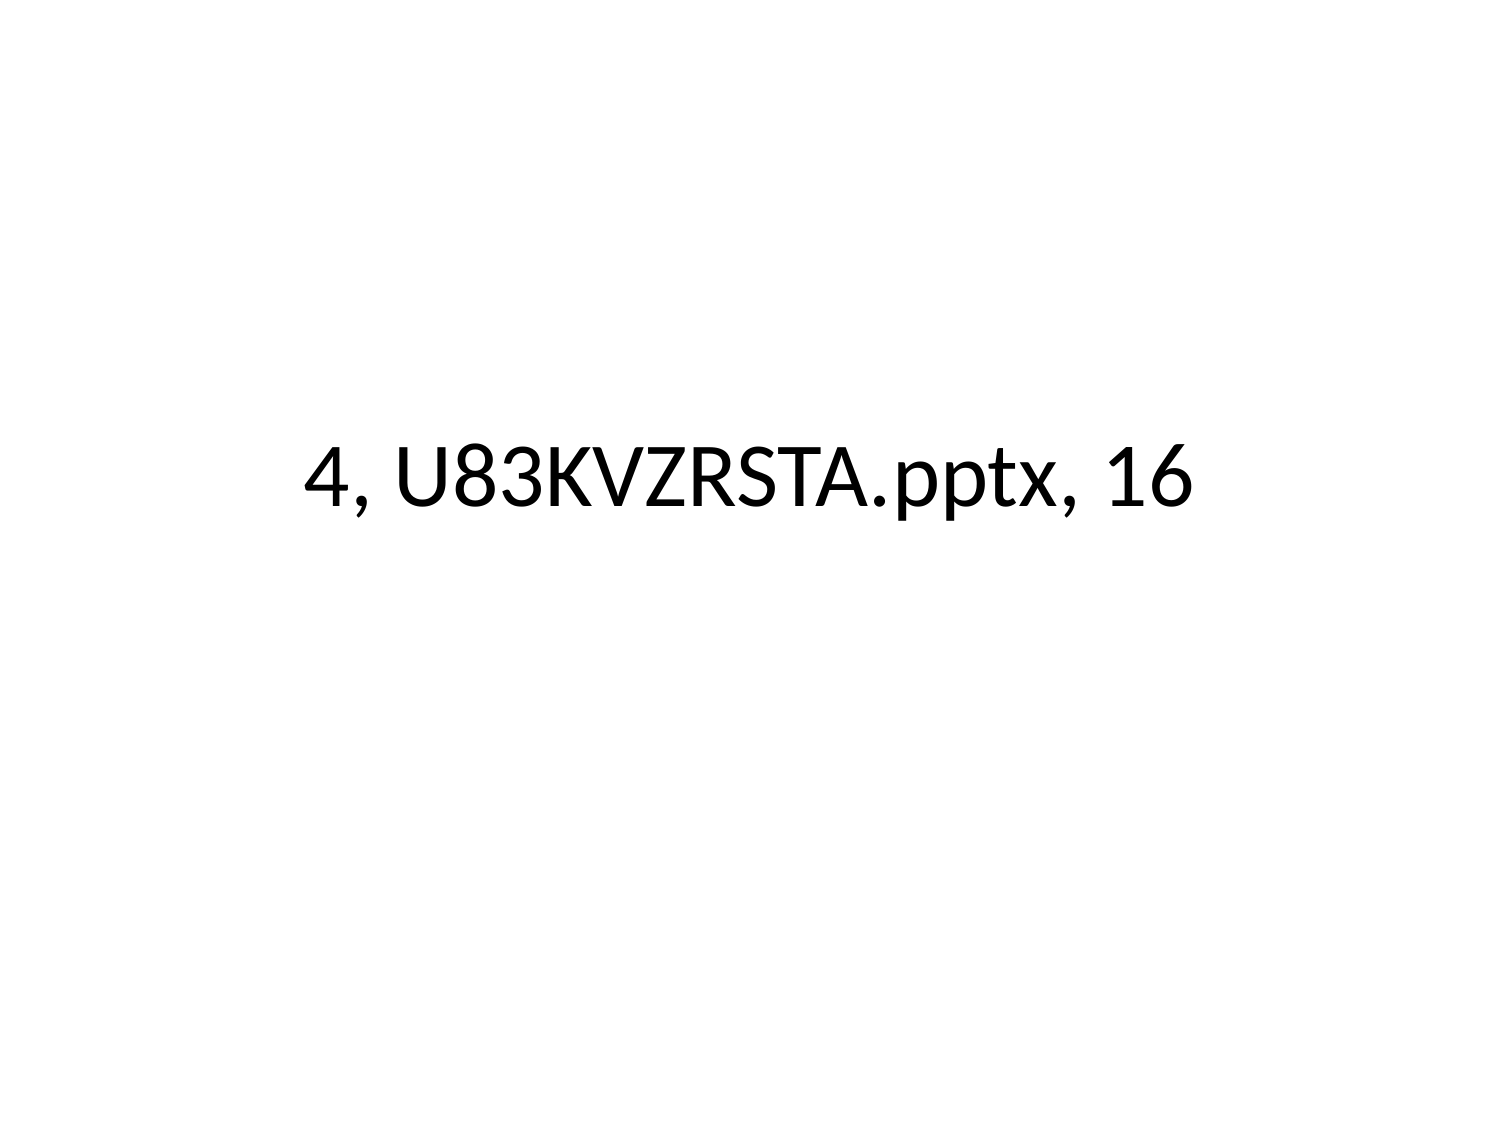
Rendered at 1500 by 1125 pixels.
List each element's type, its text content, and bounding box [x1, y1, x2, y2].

title 4, U83KVZRSTA.pptx, 16 [112, 349, 1388, 591]
